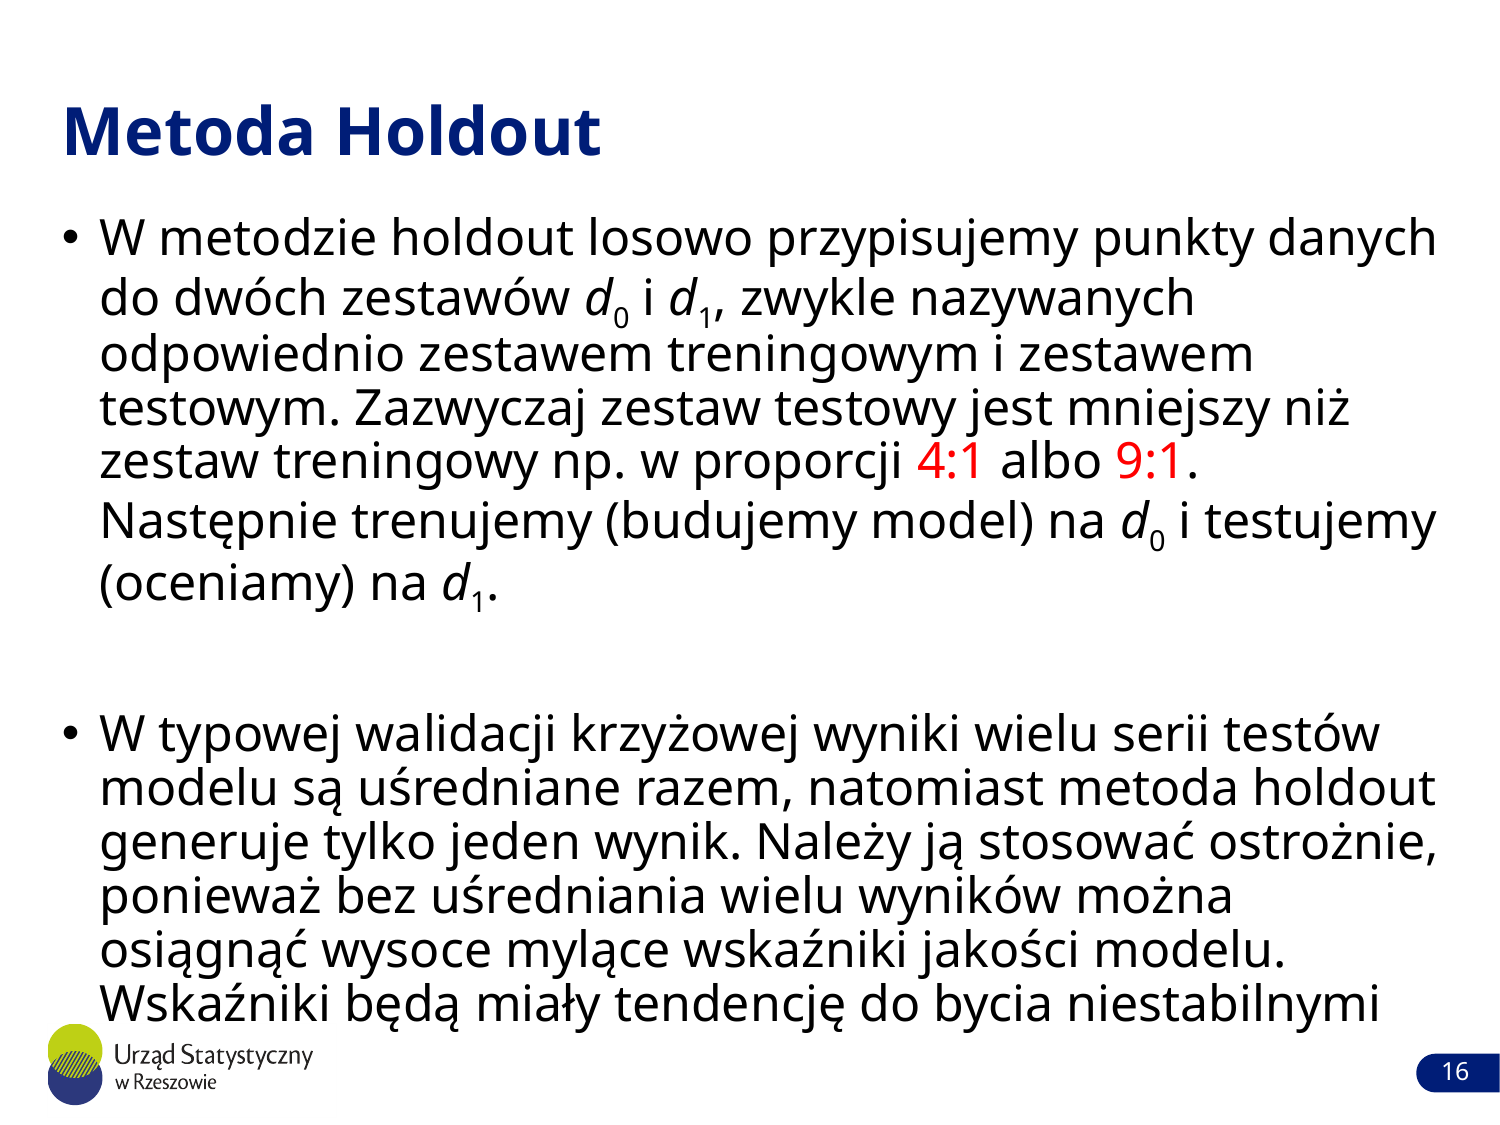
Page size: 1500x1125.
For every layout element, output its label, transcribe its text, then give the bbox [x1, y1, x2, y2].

list W metodzie holdout losowo przypisujemy punkty danych do dwóch zestawów d0 i d1, zwykle nazywanych odpowiednio zestawem treningowym i zestawem testowym. Zazwyczaj zestaw testowy jest mniejszy niż zestaw treningowy np. w proporcji 4:1 albo 9:1. Następnie trenujemy (budujemy model) na d0 i testujemy (oceniamy) na d1. W typowej walidacji krzyżowej wyniki wielu serii testów modelu są uśredniane razem, natomiast metoda holdout generuje tylko jeden wynik. Należy ją stosować ostrożnie, ponieważ bez uśredniania wielu wyników można osiągnąć wysoce mylące wskaźniki jakości modelu. Wskaźniki będą miały tendencję do bycia niestabilnymi [46, 204, 1460, 979]
slide_number 16 [1059, 1042, 1485, 1103]
title Metoda Holdout [46, 59, 1460, 204]
